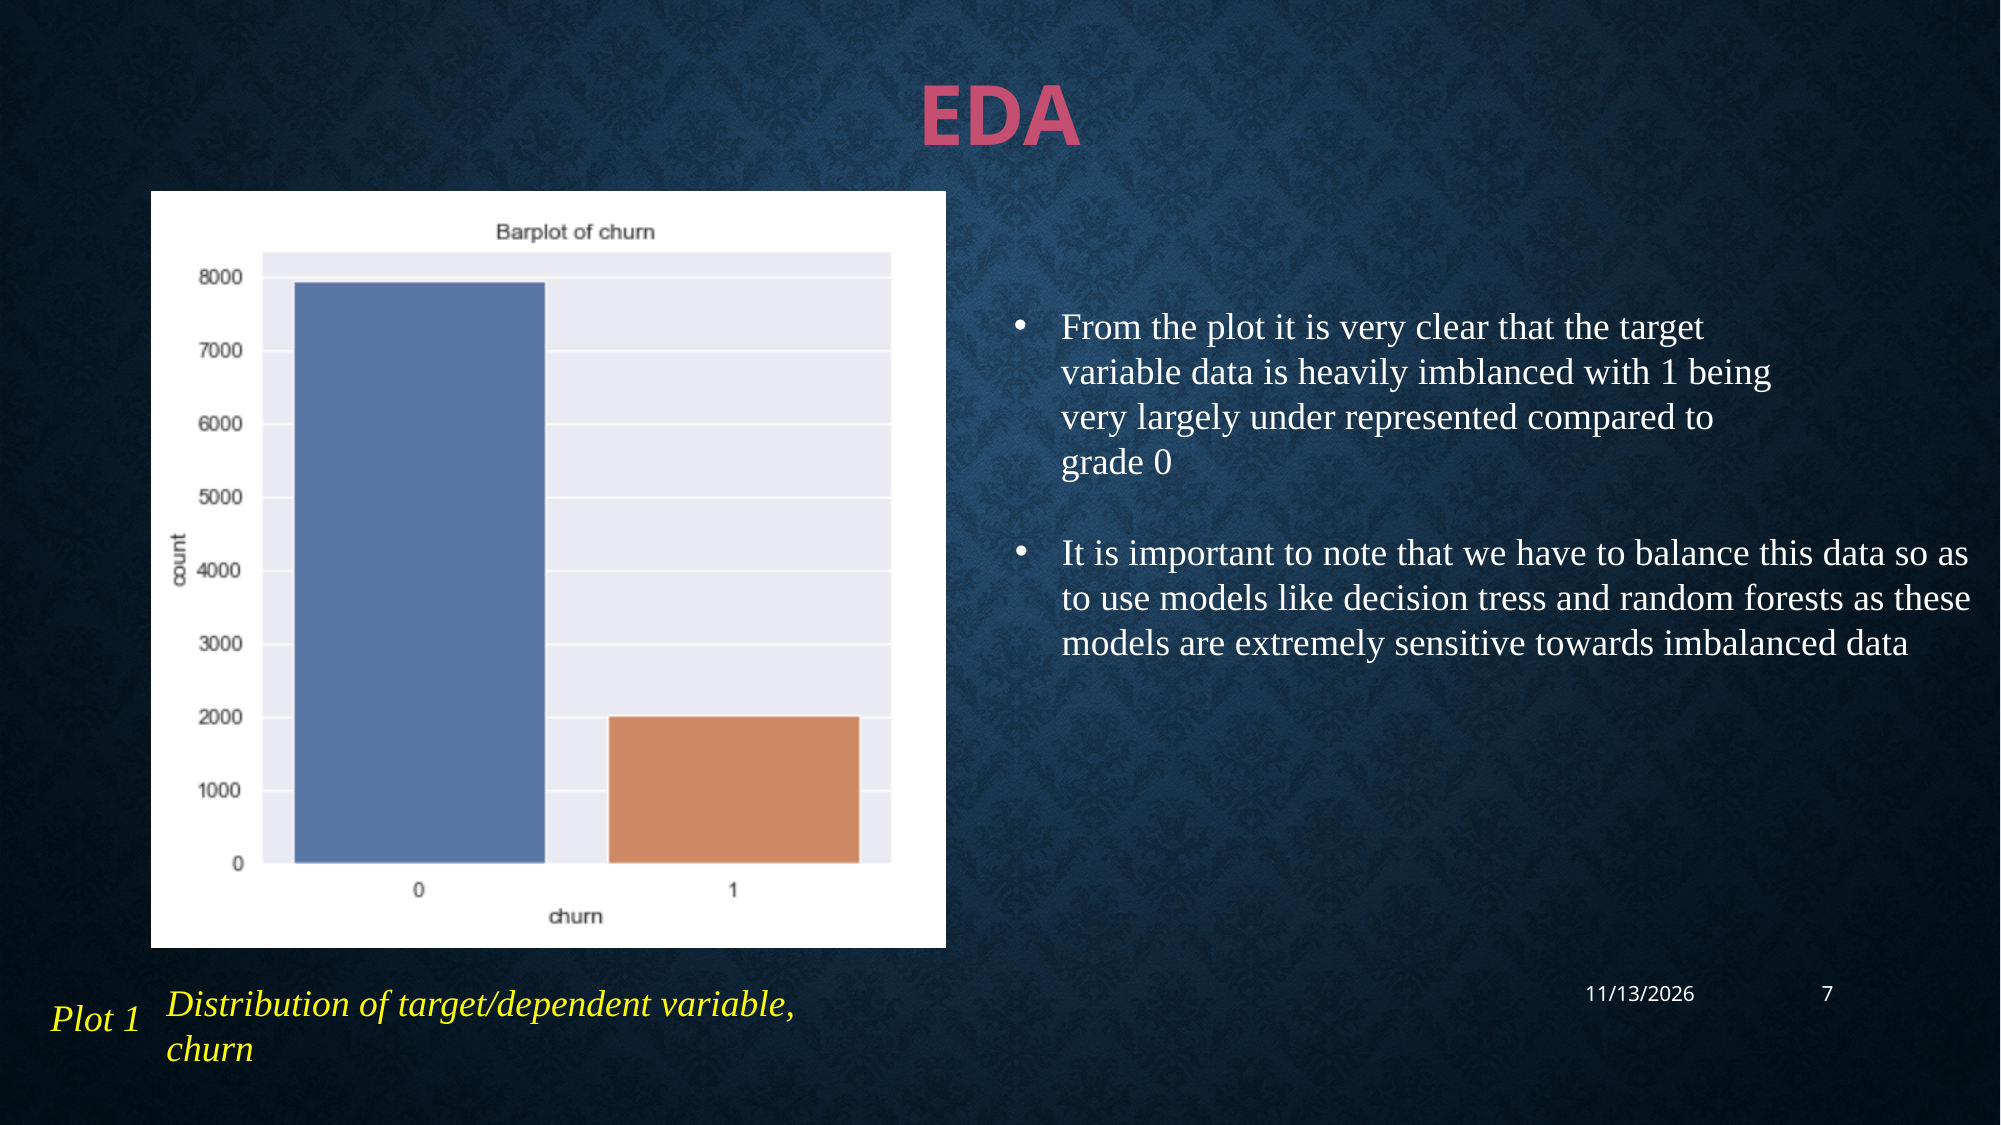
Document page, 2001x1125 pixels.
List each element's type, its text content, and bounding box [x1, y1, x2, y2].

text_box It is important to note that we have to balance this data so as to use models like decision tress and random forests as these models are extremely sensitive towards imbalanced data [999, 520, 2000, 671]
text_box Distribution of target/dependent variable, churn [151, 971, 844, 1077]
title EDA [149, 9, 1849, 228]
text_box From the plot it is very clear that the target variable data is heavily imblanced with 1 being very largely under represented compared to grade 0 [999, 294, 1807, 490]
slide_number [1259, 965, 1710, 1025]
slide_number 7 [1724, 965, 1849, 1025]
text_box Plot 1 [35, 986, 151, 1047]
picture [151, 190, 946, 948]
